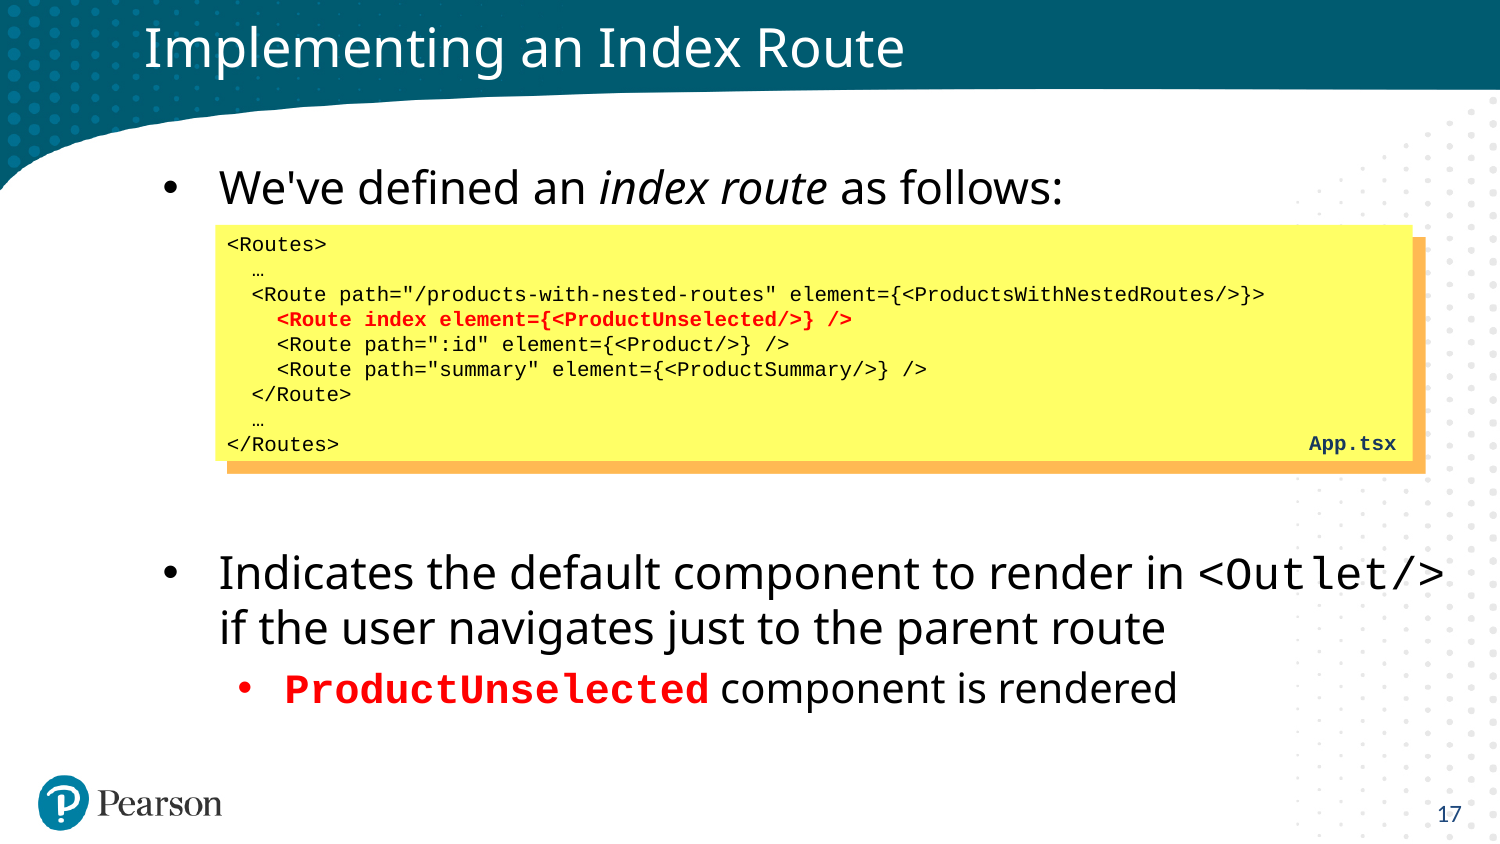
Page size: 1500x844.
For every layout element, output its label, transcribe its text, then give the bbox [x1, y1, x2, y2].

title Implementing an Index Route [130, 6, 1485, 98]
text_box App.tsx [1294, 421, 1412, 462]
text_box <Routes> … <Route path="/products-with-nested-routes" element={<ProductsWithNestedRoutes/>}> <Route index element={<ProductUnselected/>} /> <Route path=":id" element={<Product/>} /> <Route path="summary" element={<ProductSummary/>} /> </Route> … </Routes> [215, 224, 1413, 461]
text_box 17 [1406, 759, 1493, 835]
list We've defined an index route as follows: Indicates the default component to render in <Outlet/> if the user navigates just to the parent route ProductUnselected component is rendered [147, 151, 1493, 766]
picture [0, 90, 1500, 844]
